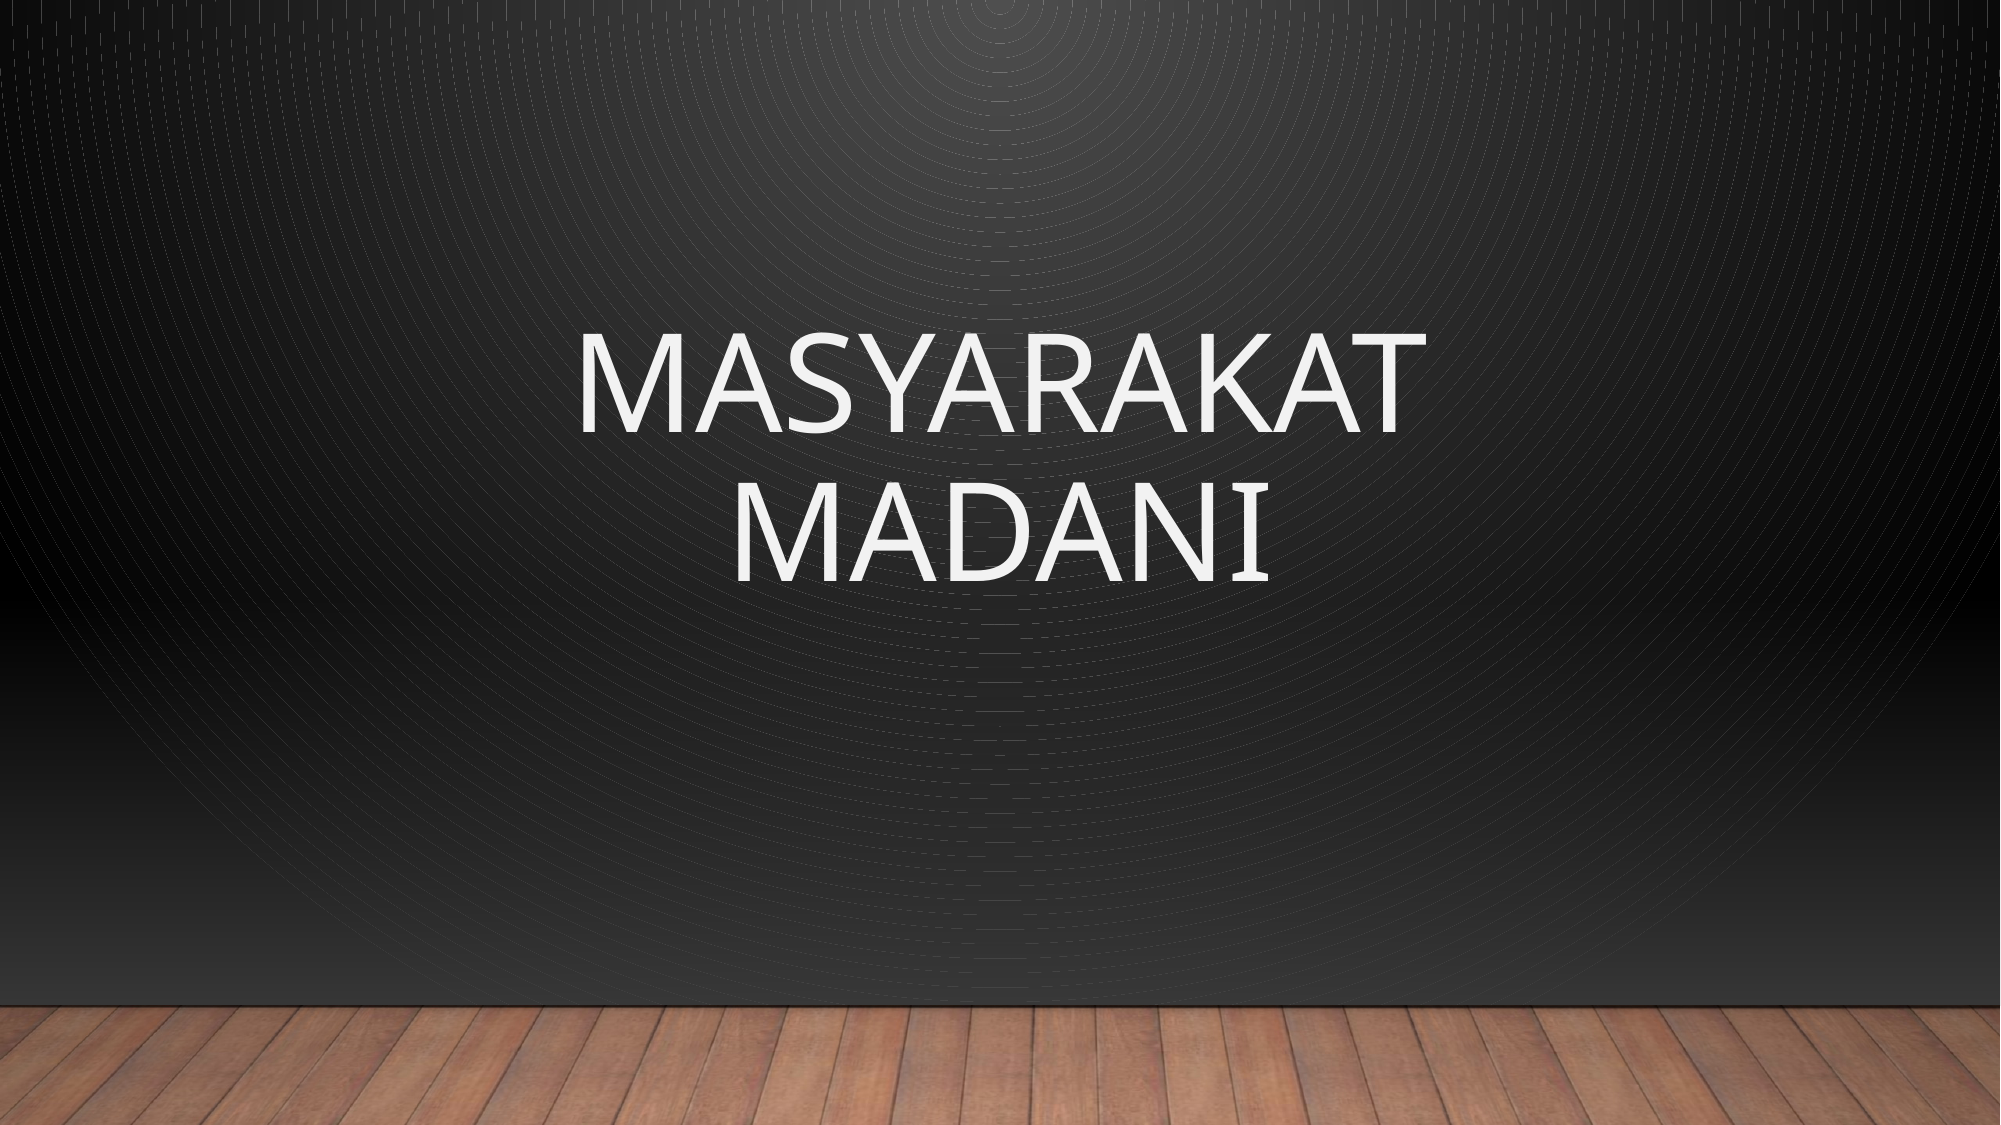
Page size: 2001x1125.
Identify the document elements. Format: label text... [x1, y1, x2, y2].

picture [0, 1005, 2000, 1125]
title Masyarakat madani [291, 131, 1708, 611]
